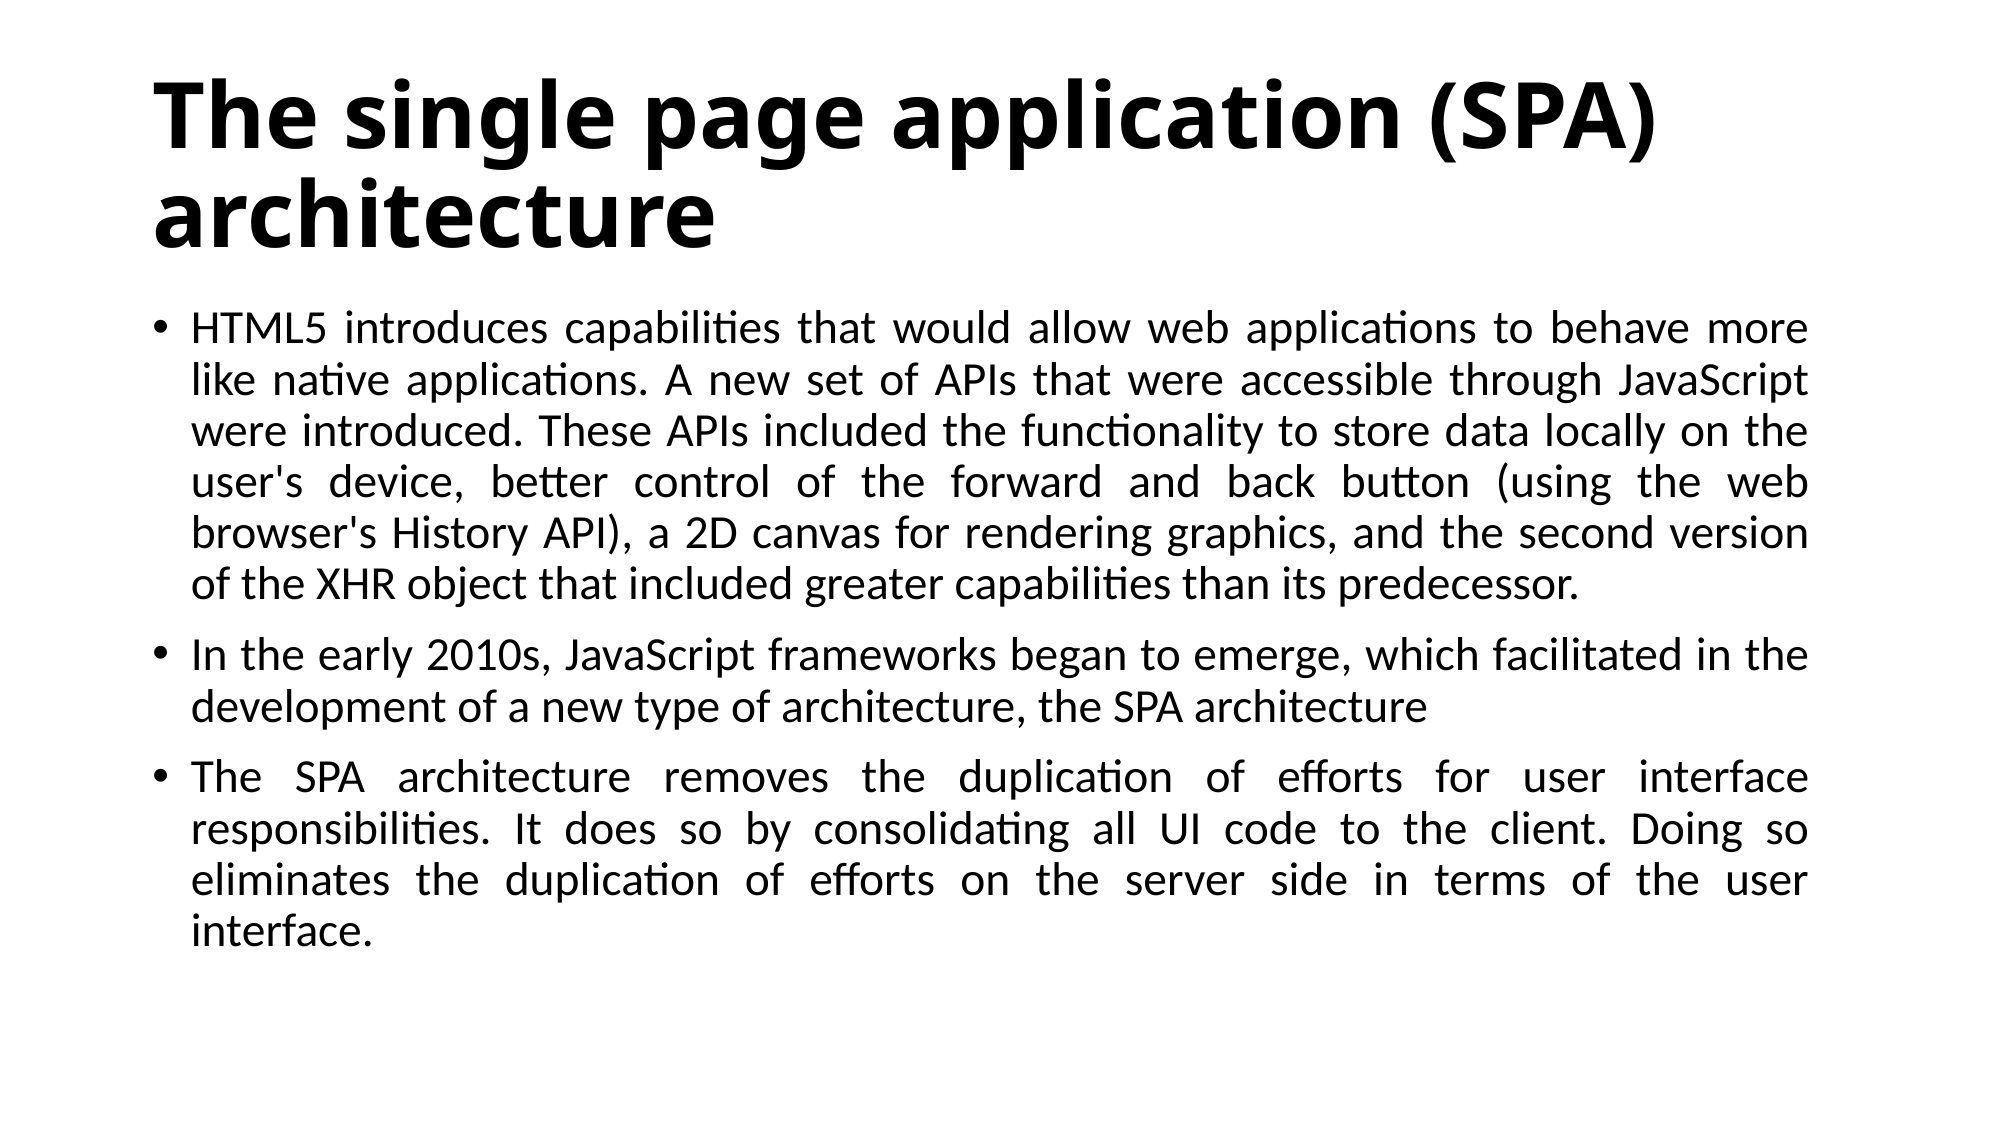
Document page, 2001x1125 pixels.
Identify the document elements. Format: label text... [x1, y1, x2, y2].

list HTML5 introduces capabilities that would allow web applications to behave more like native applications. A new set of APIs that were accessible through JavaScript were introduced. These APIs included the functionality to store data locally on the user's device, better control of the forward and back button (using the web browser's History API), a 2D canvas for rendering graphics, and the second version of the XHR object that included greater capabilities than its predecessor. In the early 2010s, JavaScript frameworks began to emerge, which facilitated in the development of a new type of architecture, the SPA architecture The SPA architecture removes the duplication of efforts for user interface responsibilities. It does so by consolidating all UI code to the client. Doing so eliminates the duplication of efforts on the server side in terms of the user interface. [137, 295, 1828, 970]
title The single page application (SPA) architecture [137, 59, 1863, 278]
